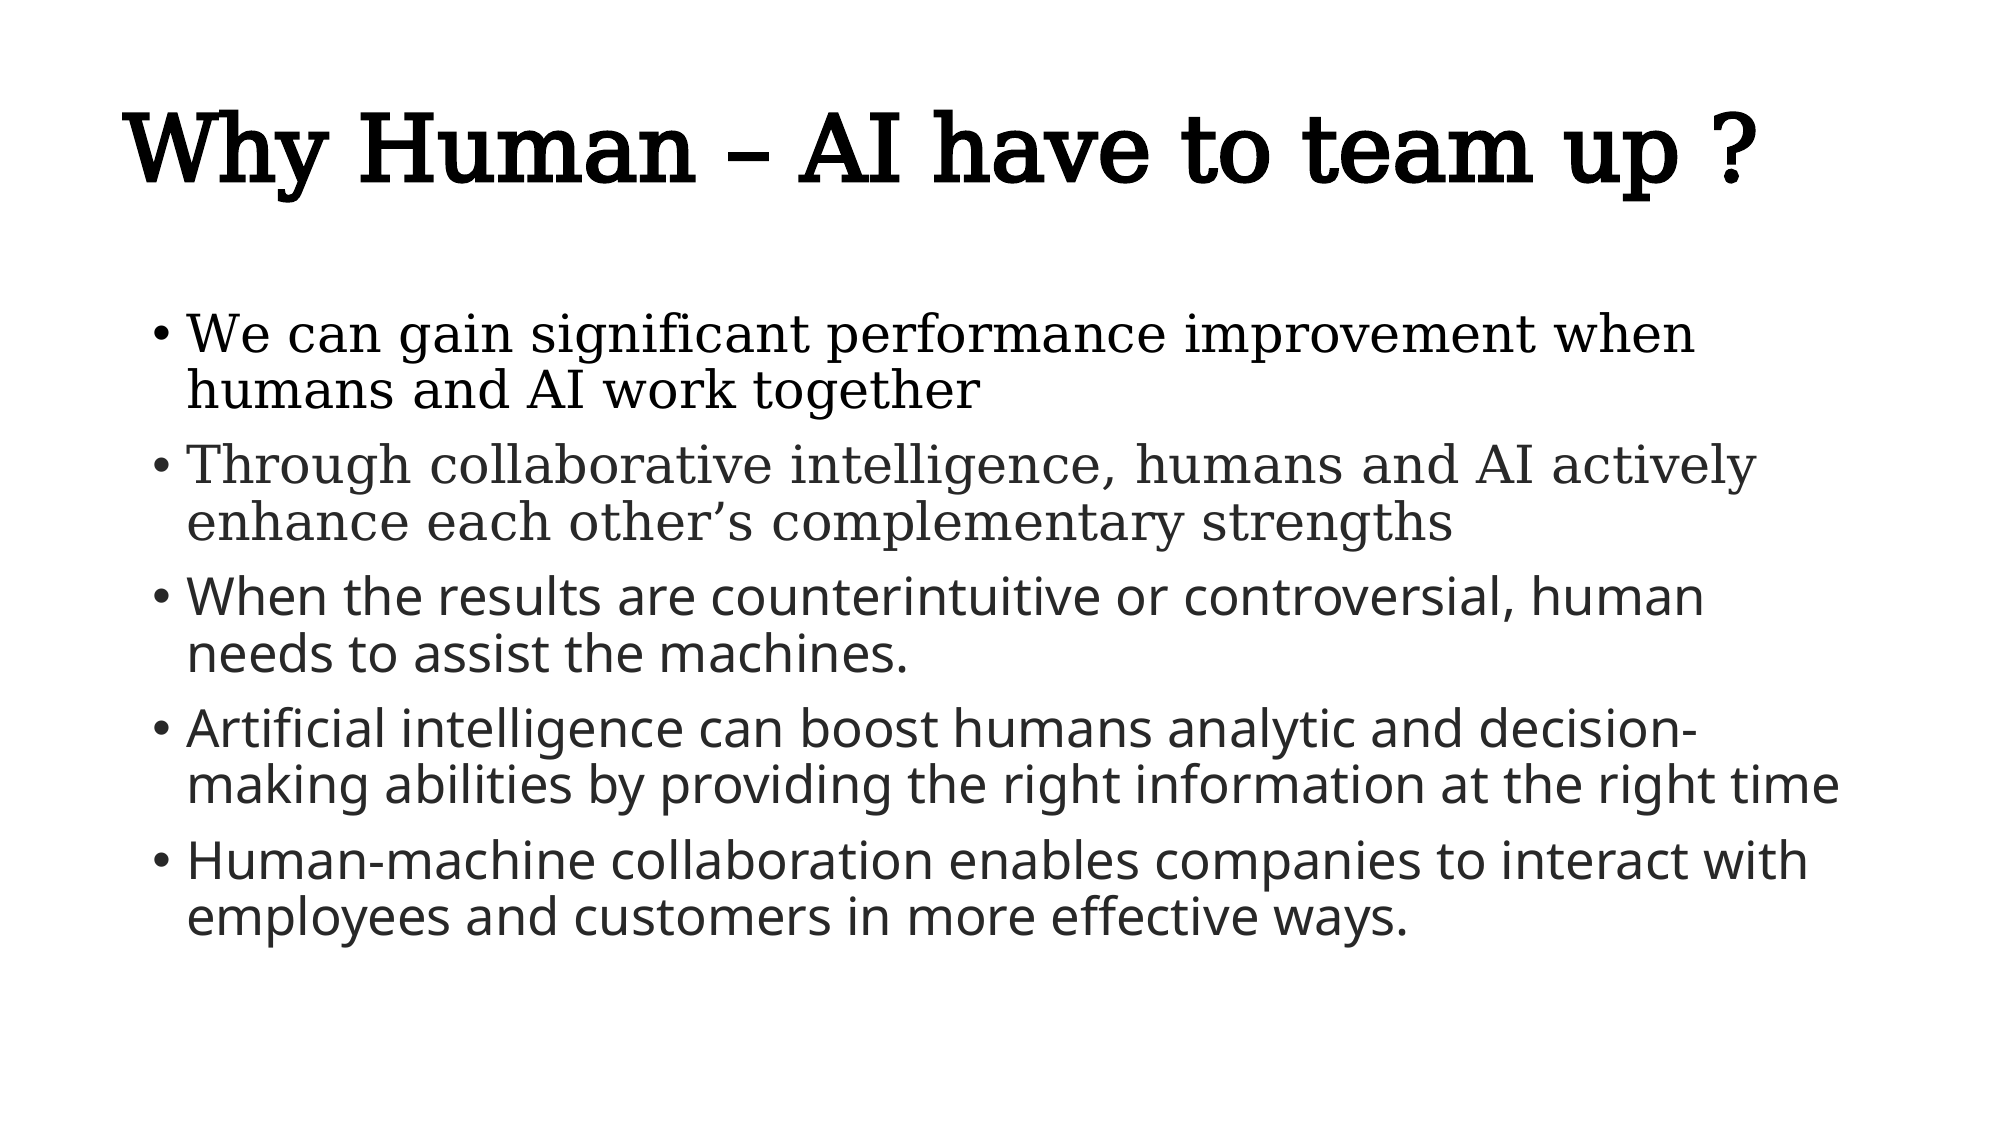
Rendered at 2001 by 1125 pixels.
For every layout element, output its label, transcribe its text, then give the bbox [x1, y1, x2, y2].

list We can gain significant performance improvement when humans and AI work together Through collaborative intelligence, humans and AI actively enhance each other’s complementary strengths When the results are counterintuitive or controversial, human needs to assist the machines. Artificial intelligence can boost humans analytic and decision-making abilities by providing the right information at the right time Human-machine collaboration enables companies to interact with employees and customers in more effective ways. [137, 299, 1863, 1014]
title Why Human – AI have to team up ? [108, 42, 1834, 260]
